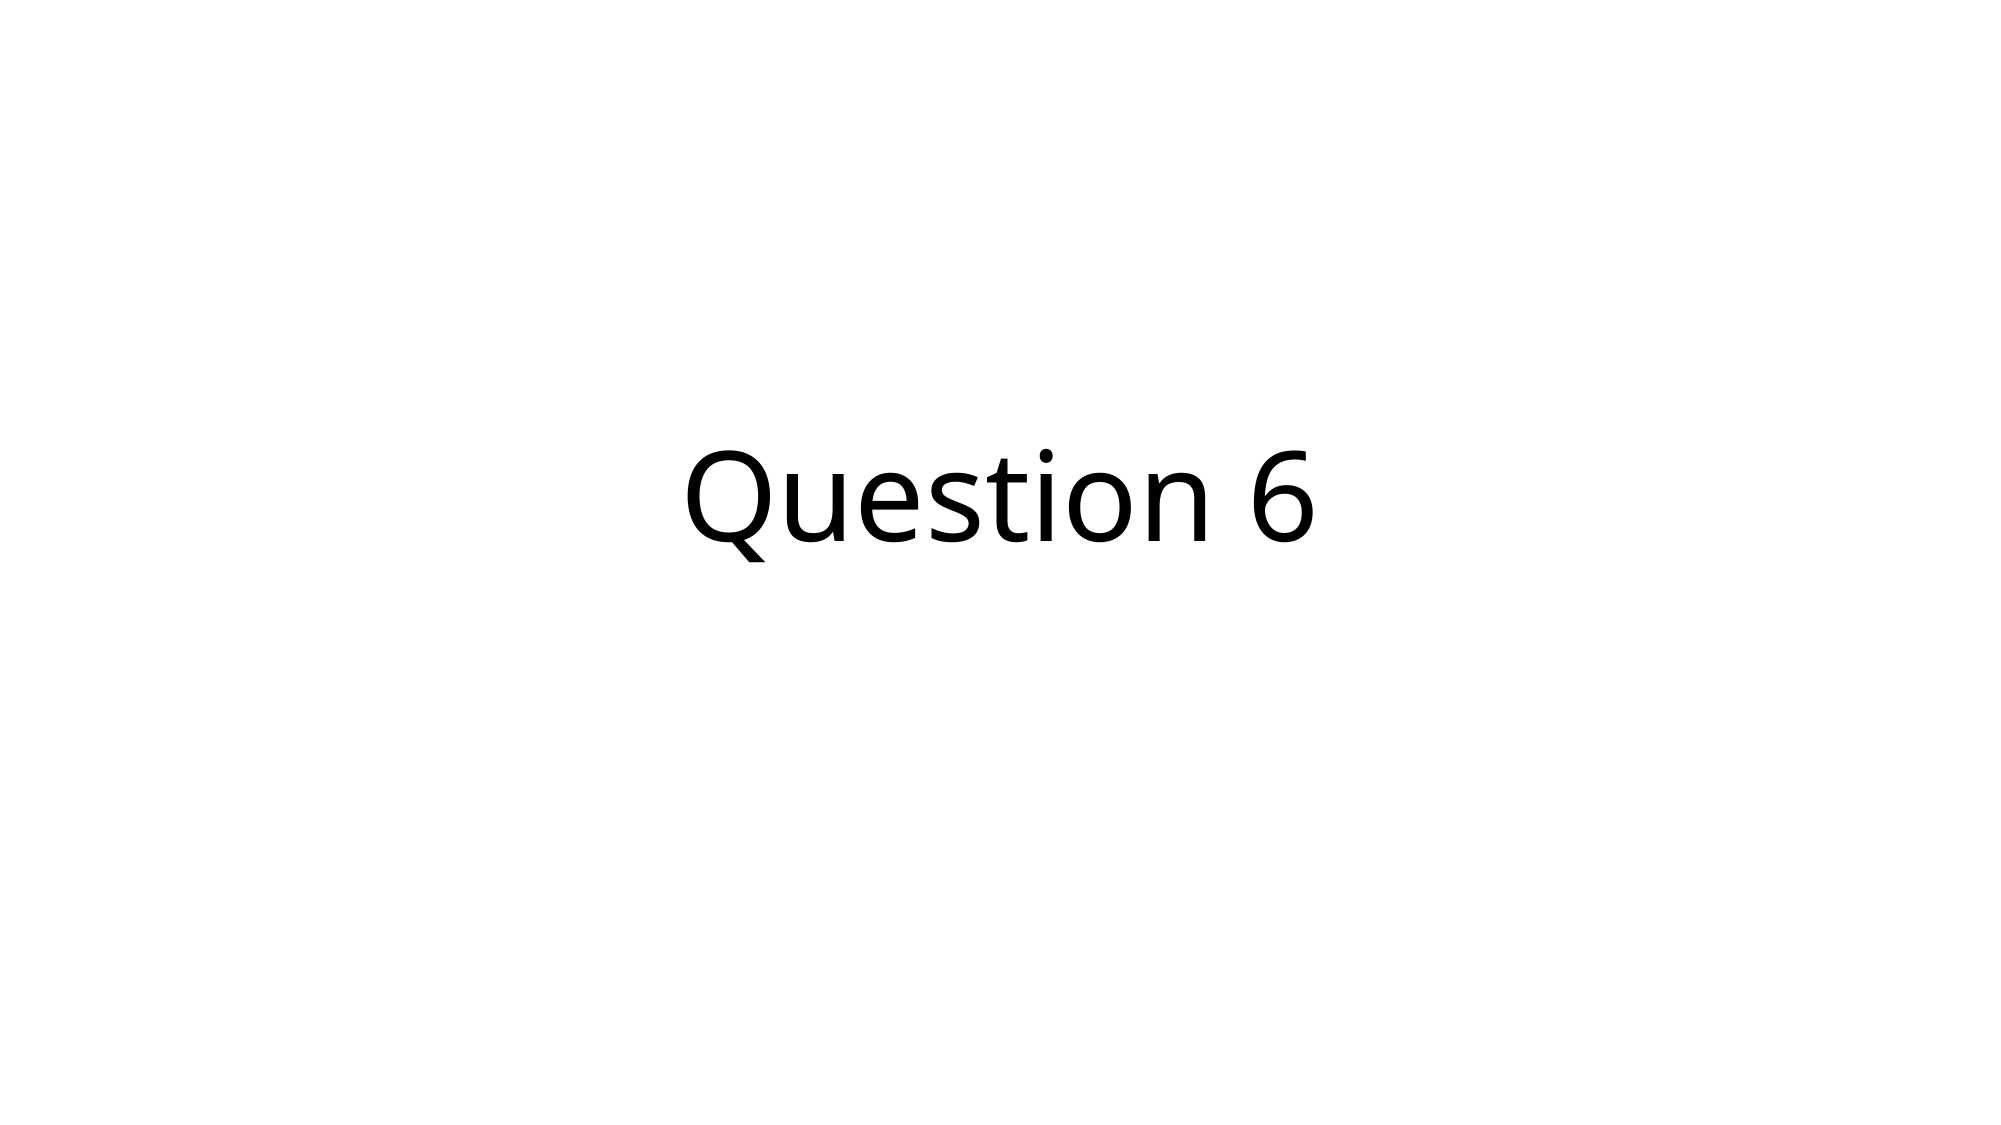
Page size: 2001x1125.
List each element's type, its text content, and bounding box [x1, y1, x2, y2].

title Question 6 [249, 184, 1750, 576]
